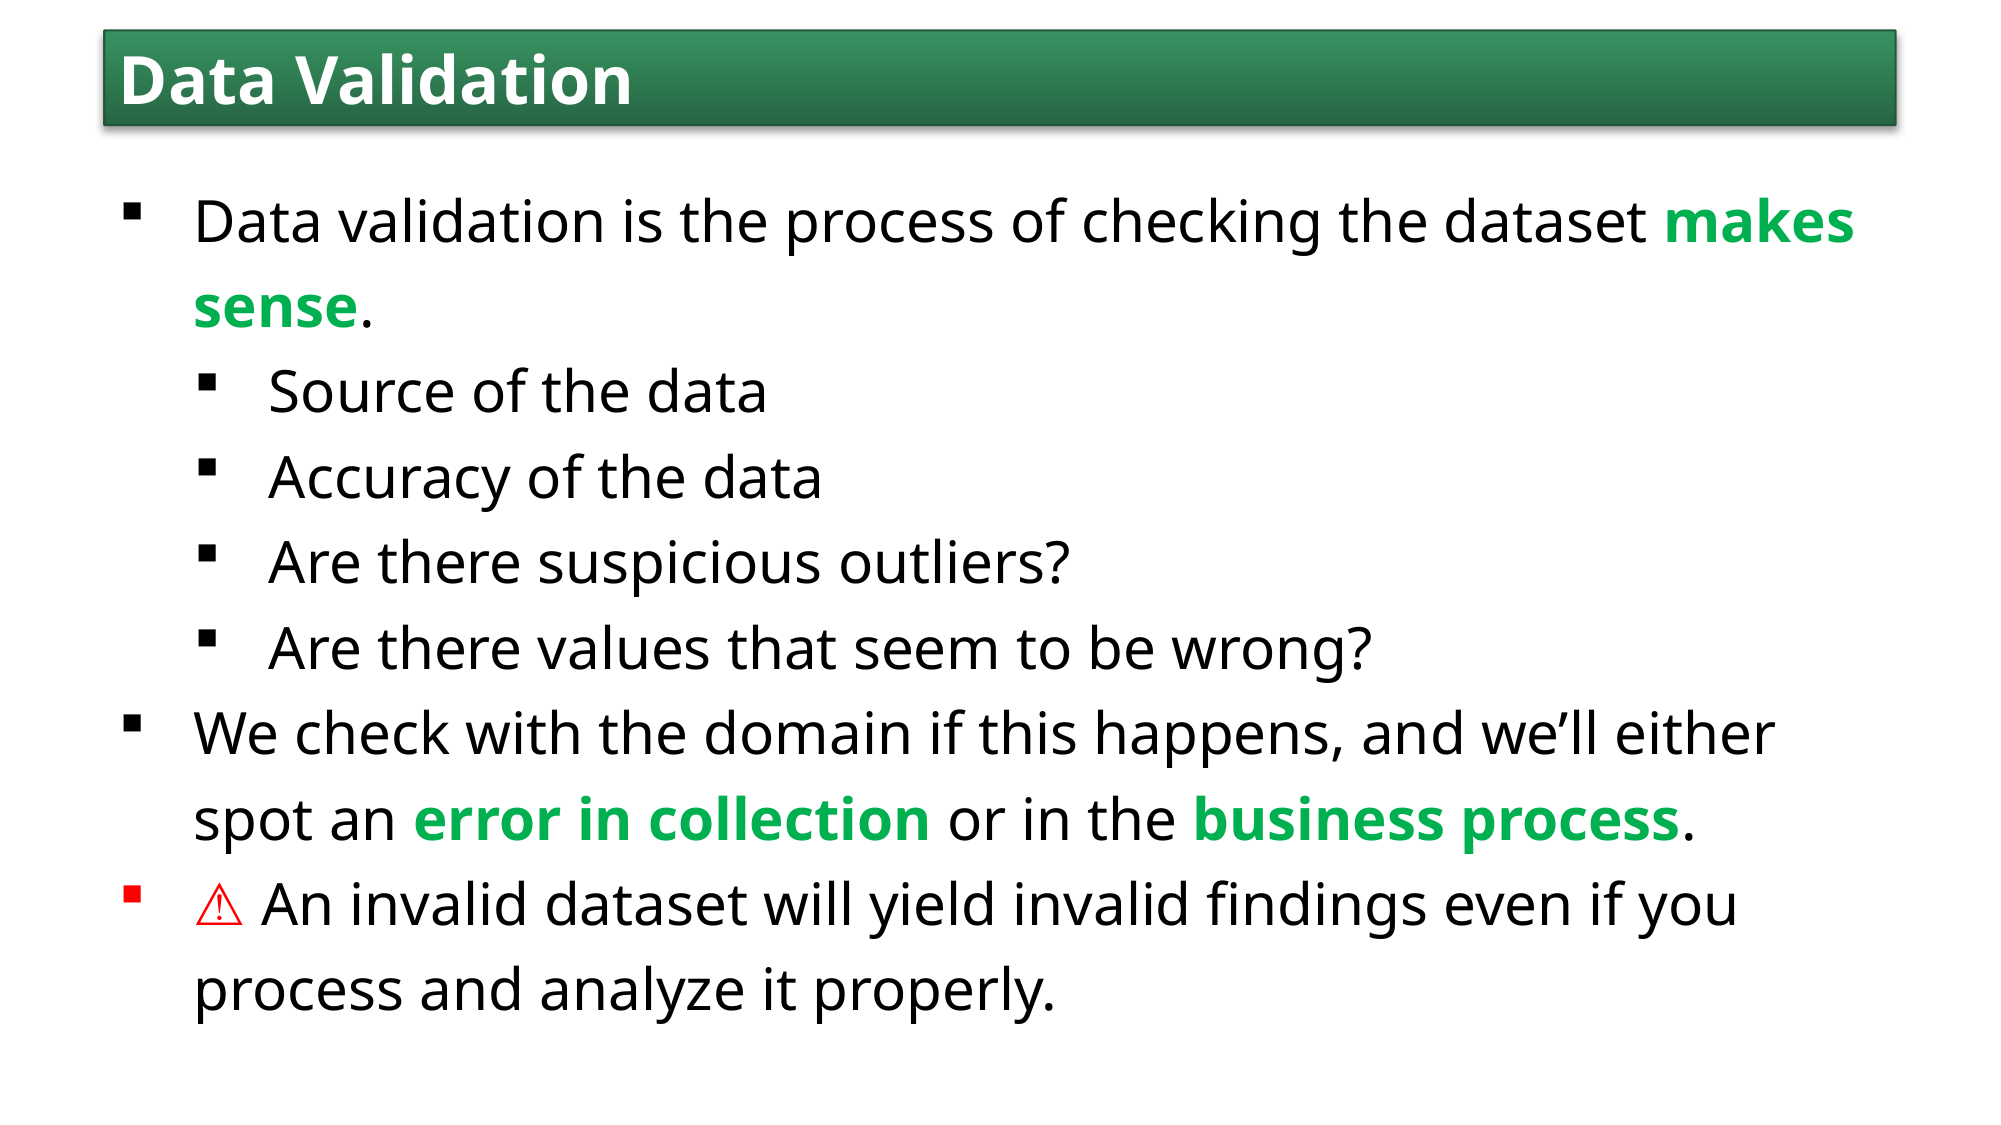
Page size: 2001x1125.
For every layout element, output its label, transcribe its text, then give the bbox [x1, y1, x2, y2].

text_box Data validation is the process of checking the dataset makes sense. Source of the data Accuracy of the data Are there suspicious outliers? Are there values that seem to be wrong? We check with the domain if this happens, and we’ll either spot an error in collection or in the business process. ⚠ An invalid dataset will yield invalid findings even if you process and analyze it properly. [104, 161, 1896, 1116]
text_box Data Validation [104, 30, 1896, 126]
